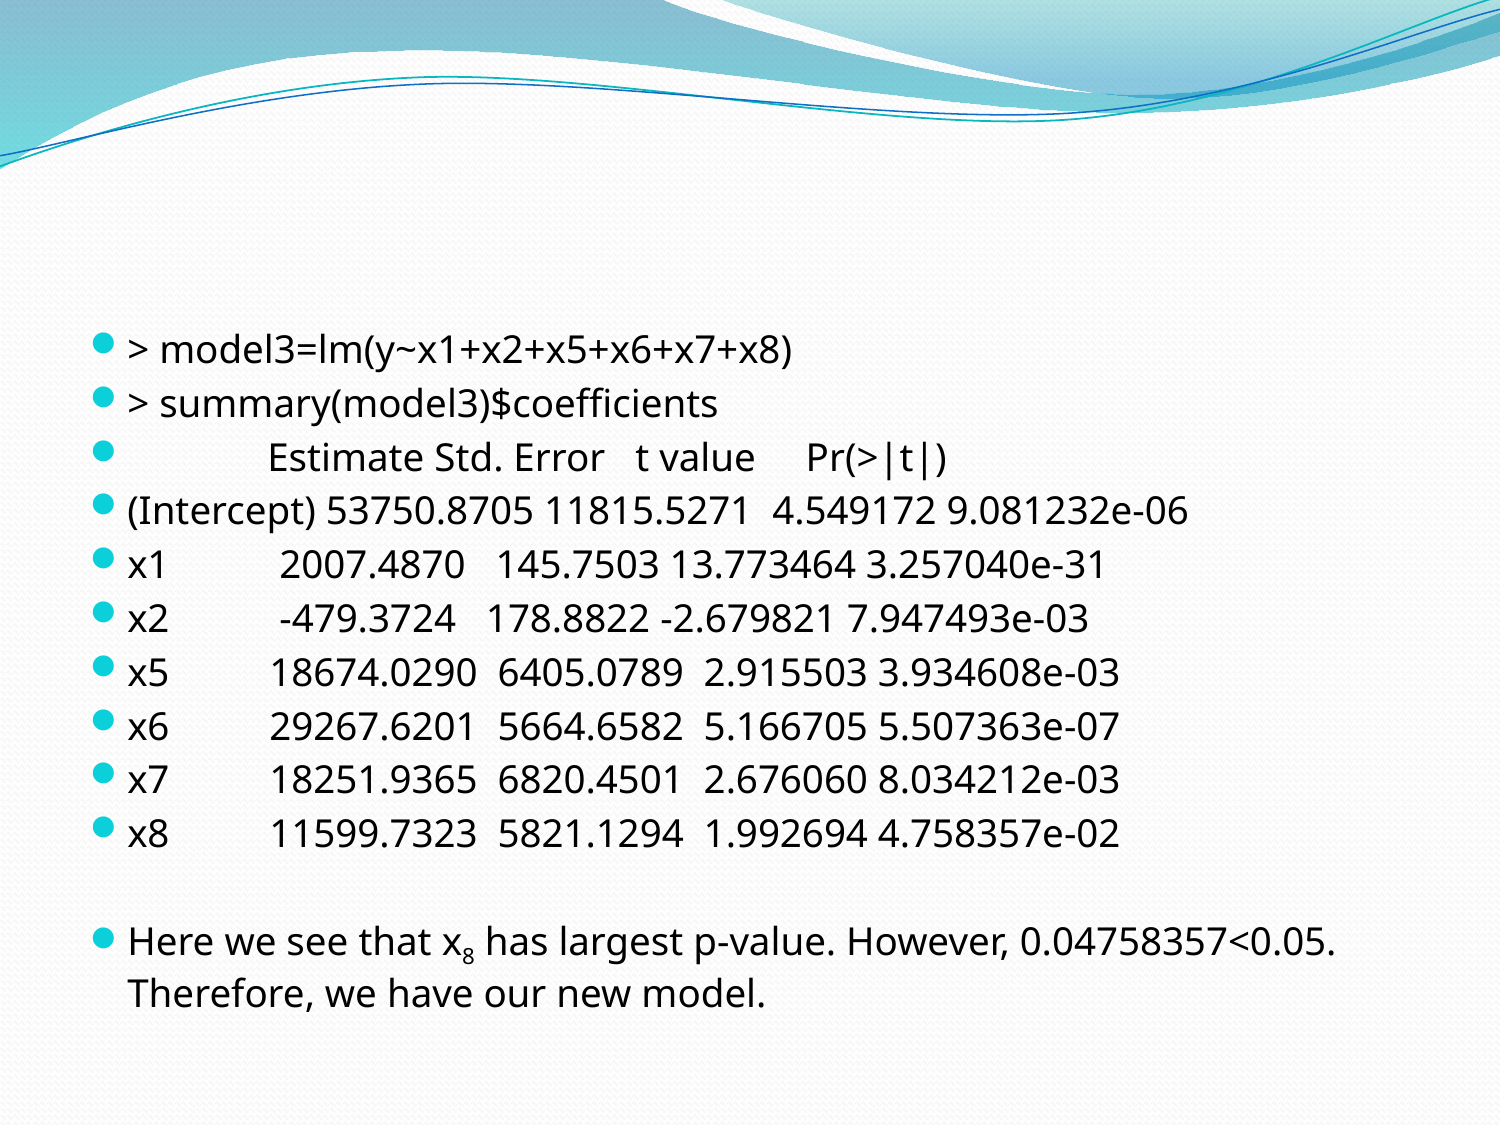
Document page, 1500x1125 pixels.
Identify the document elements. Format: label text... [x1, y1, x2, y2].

list > model3=lm(y~x1+x2+x5+x6+x7+x8) > summary(model3)$coefficients Estimate Std. Error t value Pr(>|t|) (Intercept) 53750.8705 11815.5271 4.549172 9.081232e-06 x1 2007.4870 145.7503 13.773464 3.257040e-31 x2 -479.3724 178.8822 -2.679821 7.947493e-03 x5 18674.0290 6405.0789 2.915503 3.934608e-03 x6 29267.6201 5664.6582 5.166705 5.507363e-07 x7 18251.9365 6820.4501 2.676060 8.034212e-03 x8 11599.7323 5821.1294 1.992694 4.758357e-02 Here we see that x8 has largest p-value. However, 0.04758357<0.05. Therefore, we have our new model. [75, 317, 1425, 1038]
